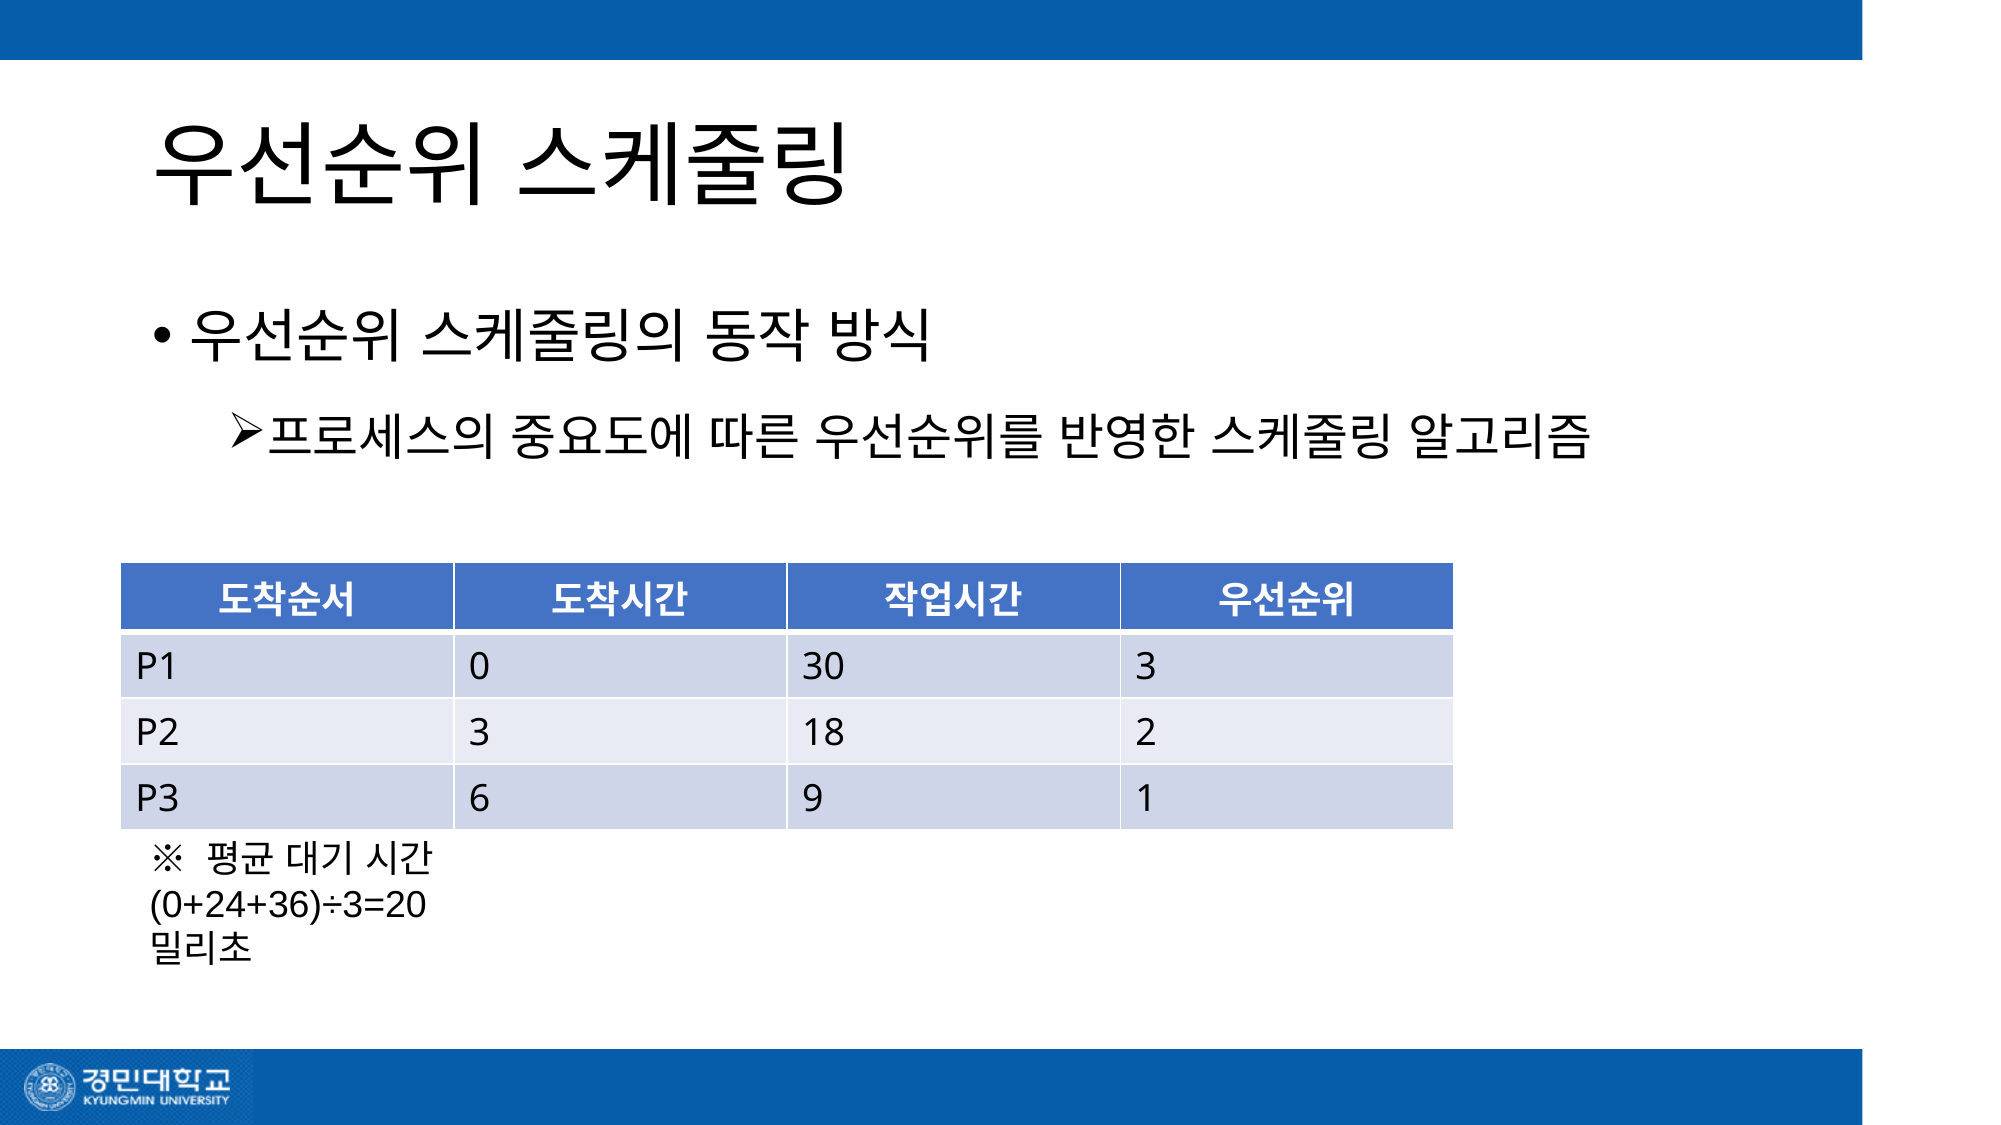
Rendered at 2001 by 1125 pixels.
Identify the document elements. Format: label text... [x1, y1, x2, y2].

table_cell 9 [788, 765, 1120, 829]
table_cell P2 [121, 699, 453, 763]
table_header 작업시간 [788, 563, 1120, 629]
list 우선순위 스케줄링의 동작 방식 프로세스의 중요도에 따른 우선순위를 반영한 스케줄링 알고리즘 [137, 299, 1863, 1014]
title 우선순위 스케줄링 [137, 59, 1863, 278]
table_header 도착순서 [121, 563, 453, 629]
table_cell 6 [455, 765, 786, 829]
table_cell 3 [455, 699, 786, 763]
text_box ※ 평균 대기 시간 (0+24+36)÷3=20밀리초 [134, 827, 546, 933]
table_cell P3 [121, 765, 453, 829]
table_header 도착시간 [455, 563, 786, 629]
table_cell 1 [1121, 765, 1453, 829]
table_cell 2 [1121, 699, 1453, 763]
table_cell 30 [788, 635, 1120, 697]
table_cell 0 [455, 635, 786, 697]
table_header 우선순위 [1121, 563, 1453, 629]
picture [0, 1049, 253, 1125]
table_cell 18 [788, 699, 1120, 763]
table_cell 3 [1121, 635, 1453, 697]
table_cell P1 [121, 635, 453, 697]
